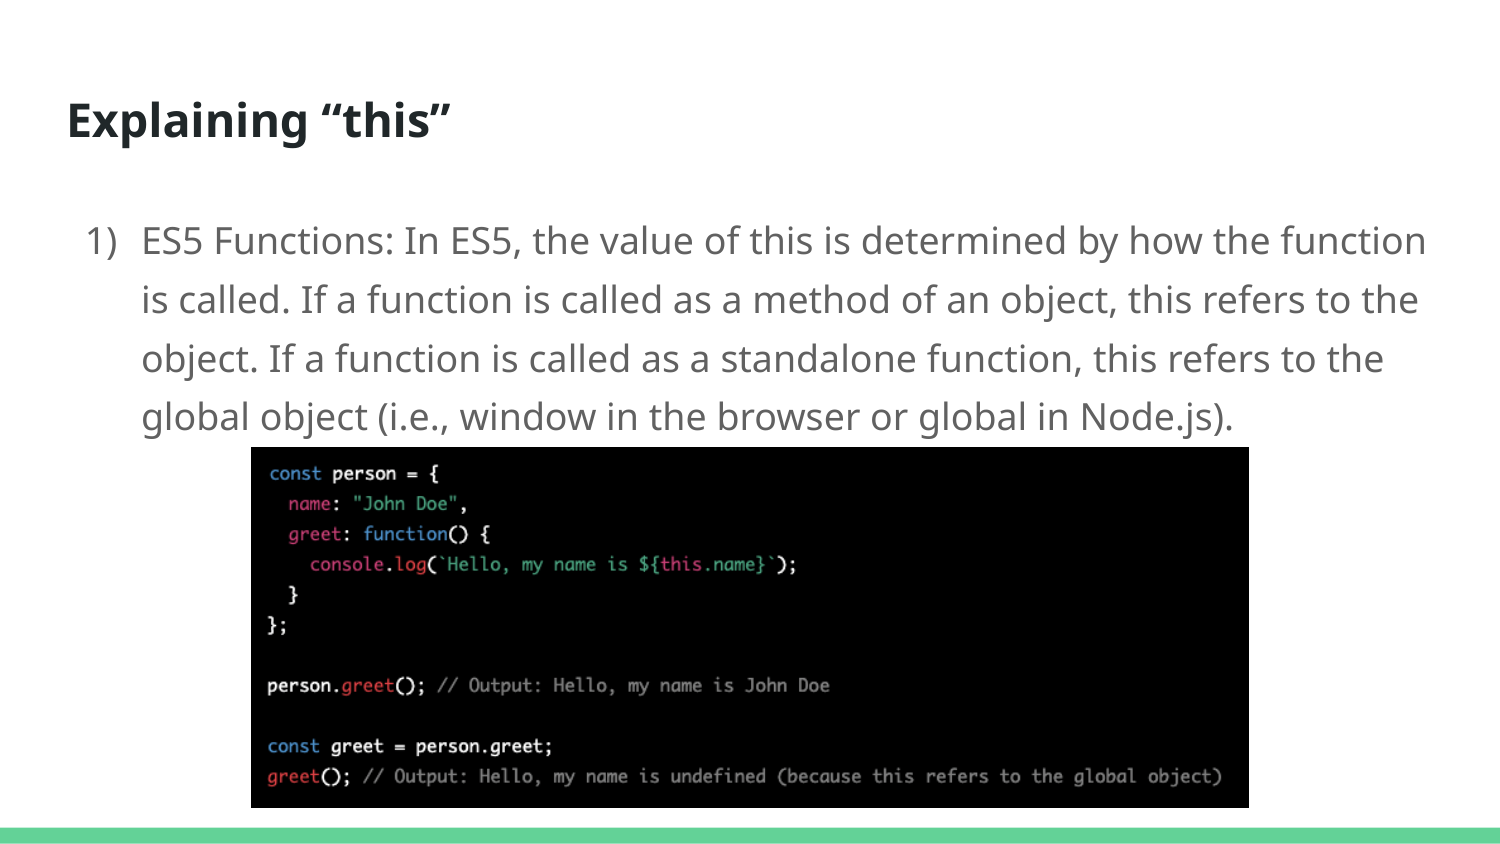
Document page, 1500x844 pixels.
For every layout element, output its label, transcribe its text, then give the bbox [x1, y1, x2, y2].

list ES5 Functions: In ES5, the value of this is determined by how the function is called. If a function is called as a method of an object, this refers to the object. If a function is called as a standalone function, this refers to the global object (i.e., window in the browser or global in Node.js). [51, 192, 1466, 844]
title Explaining “this” [51, 72, 1466, 167]
picture [251, 447, 1249, 809]
